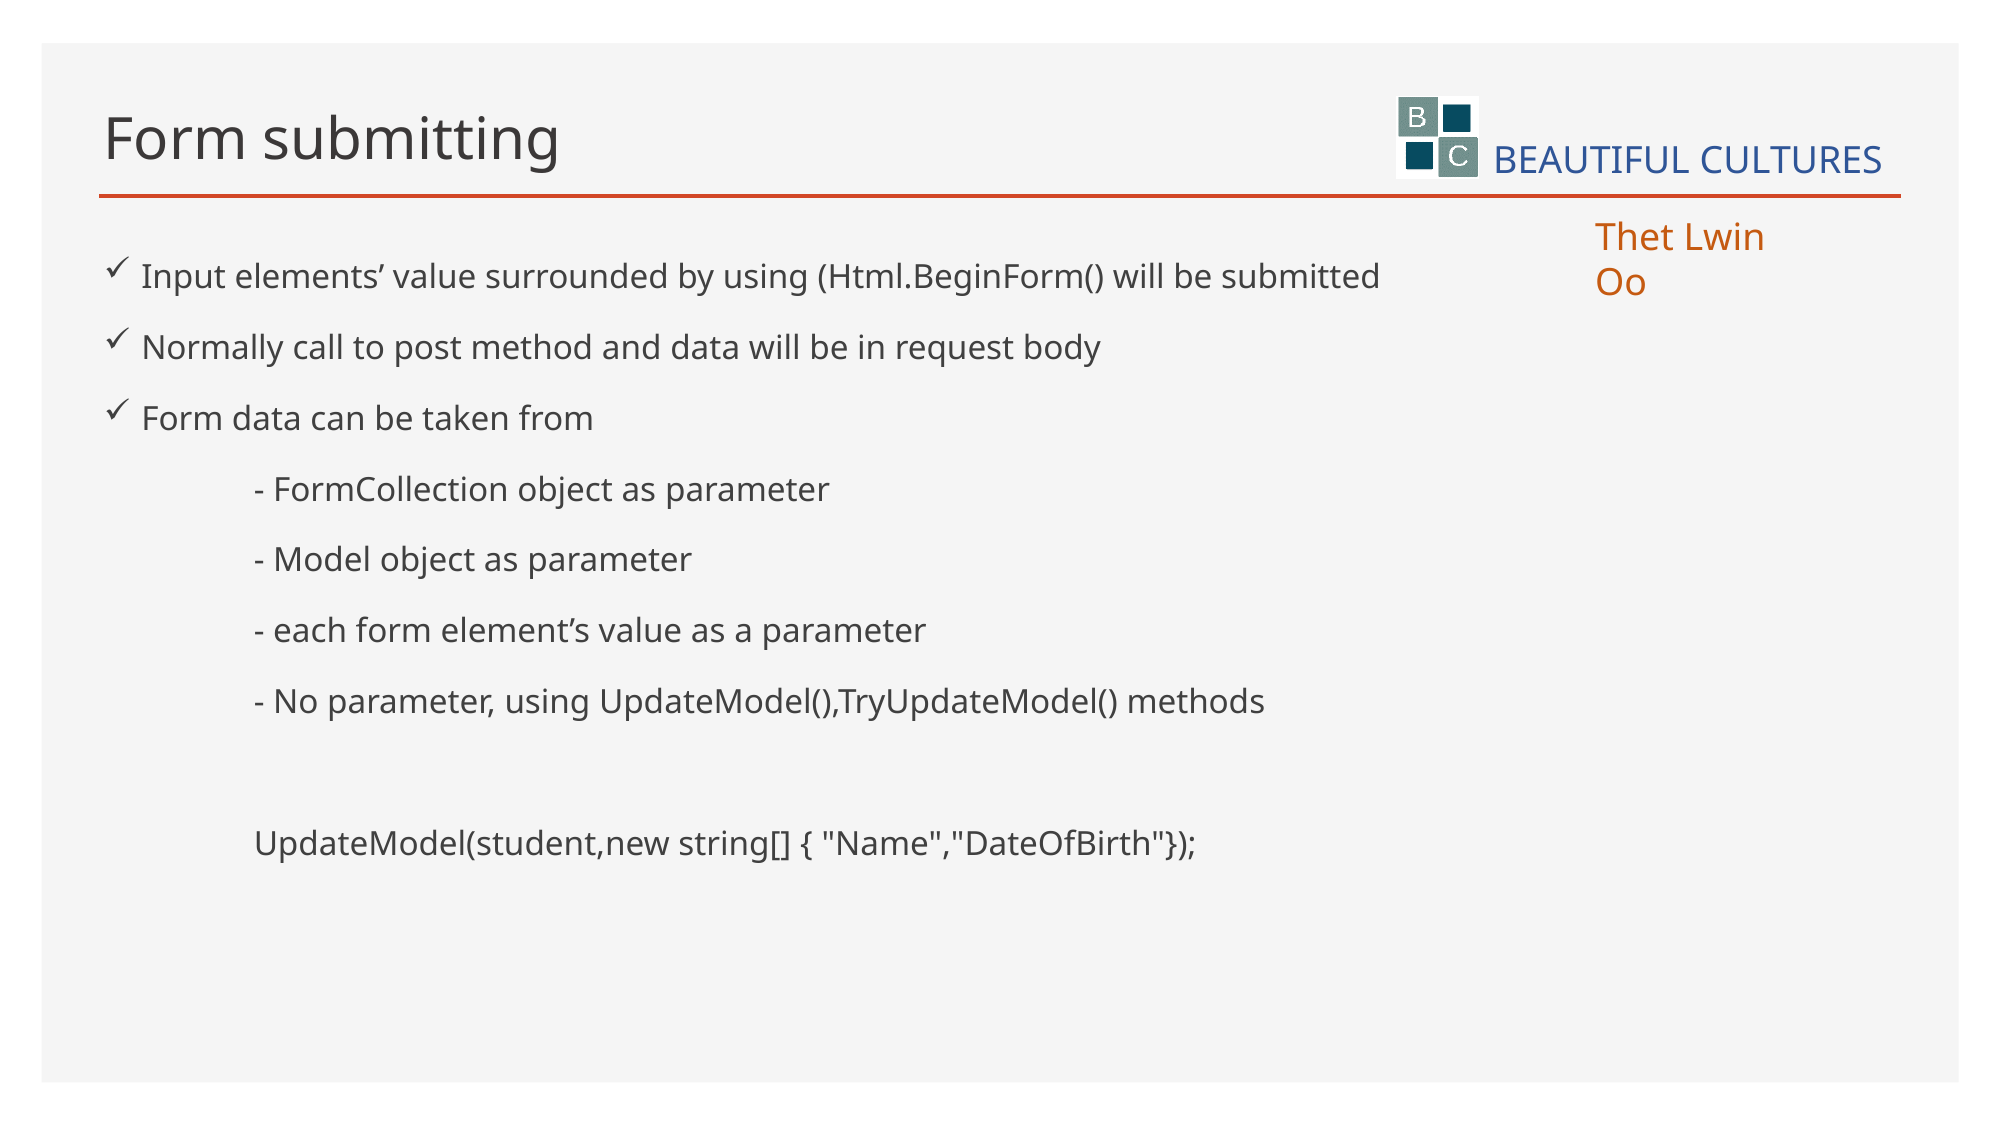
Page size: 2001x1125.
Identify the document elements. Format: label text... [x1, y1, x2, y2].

picture [1396, 96, 1479, 179]
text_box Thet Lwin Oo [1580, 205, 1833, 311]
text_box Input elements’ value surrounded by using (Html.BeginForm() will be submitted Normally call to post method and data will be in request body Form data can be taken from - FormCollection object as parameter - Model object as parameter - each form element’s value as a parameter - No parameter, using UpdateModel(),TryUpdateModel() methods UpdateModel(student,new string[] { "Name","DateOfBirth"}); [88, 250, 1898, 886]
title Form submitting [88, 73, 1214, 179]
text_box BEAUTIFUL CULTURES [1478, 128, 1898, 188]
